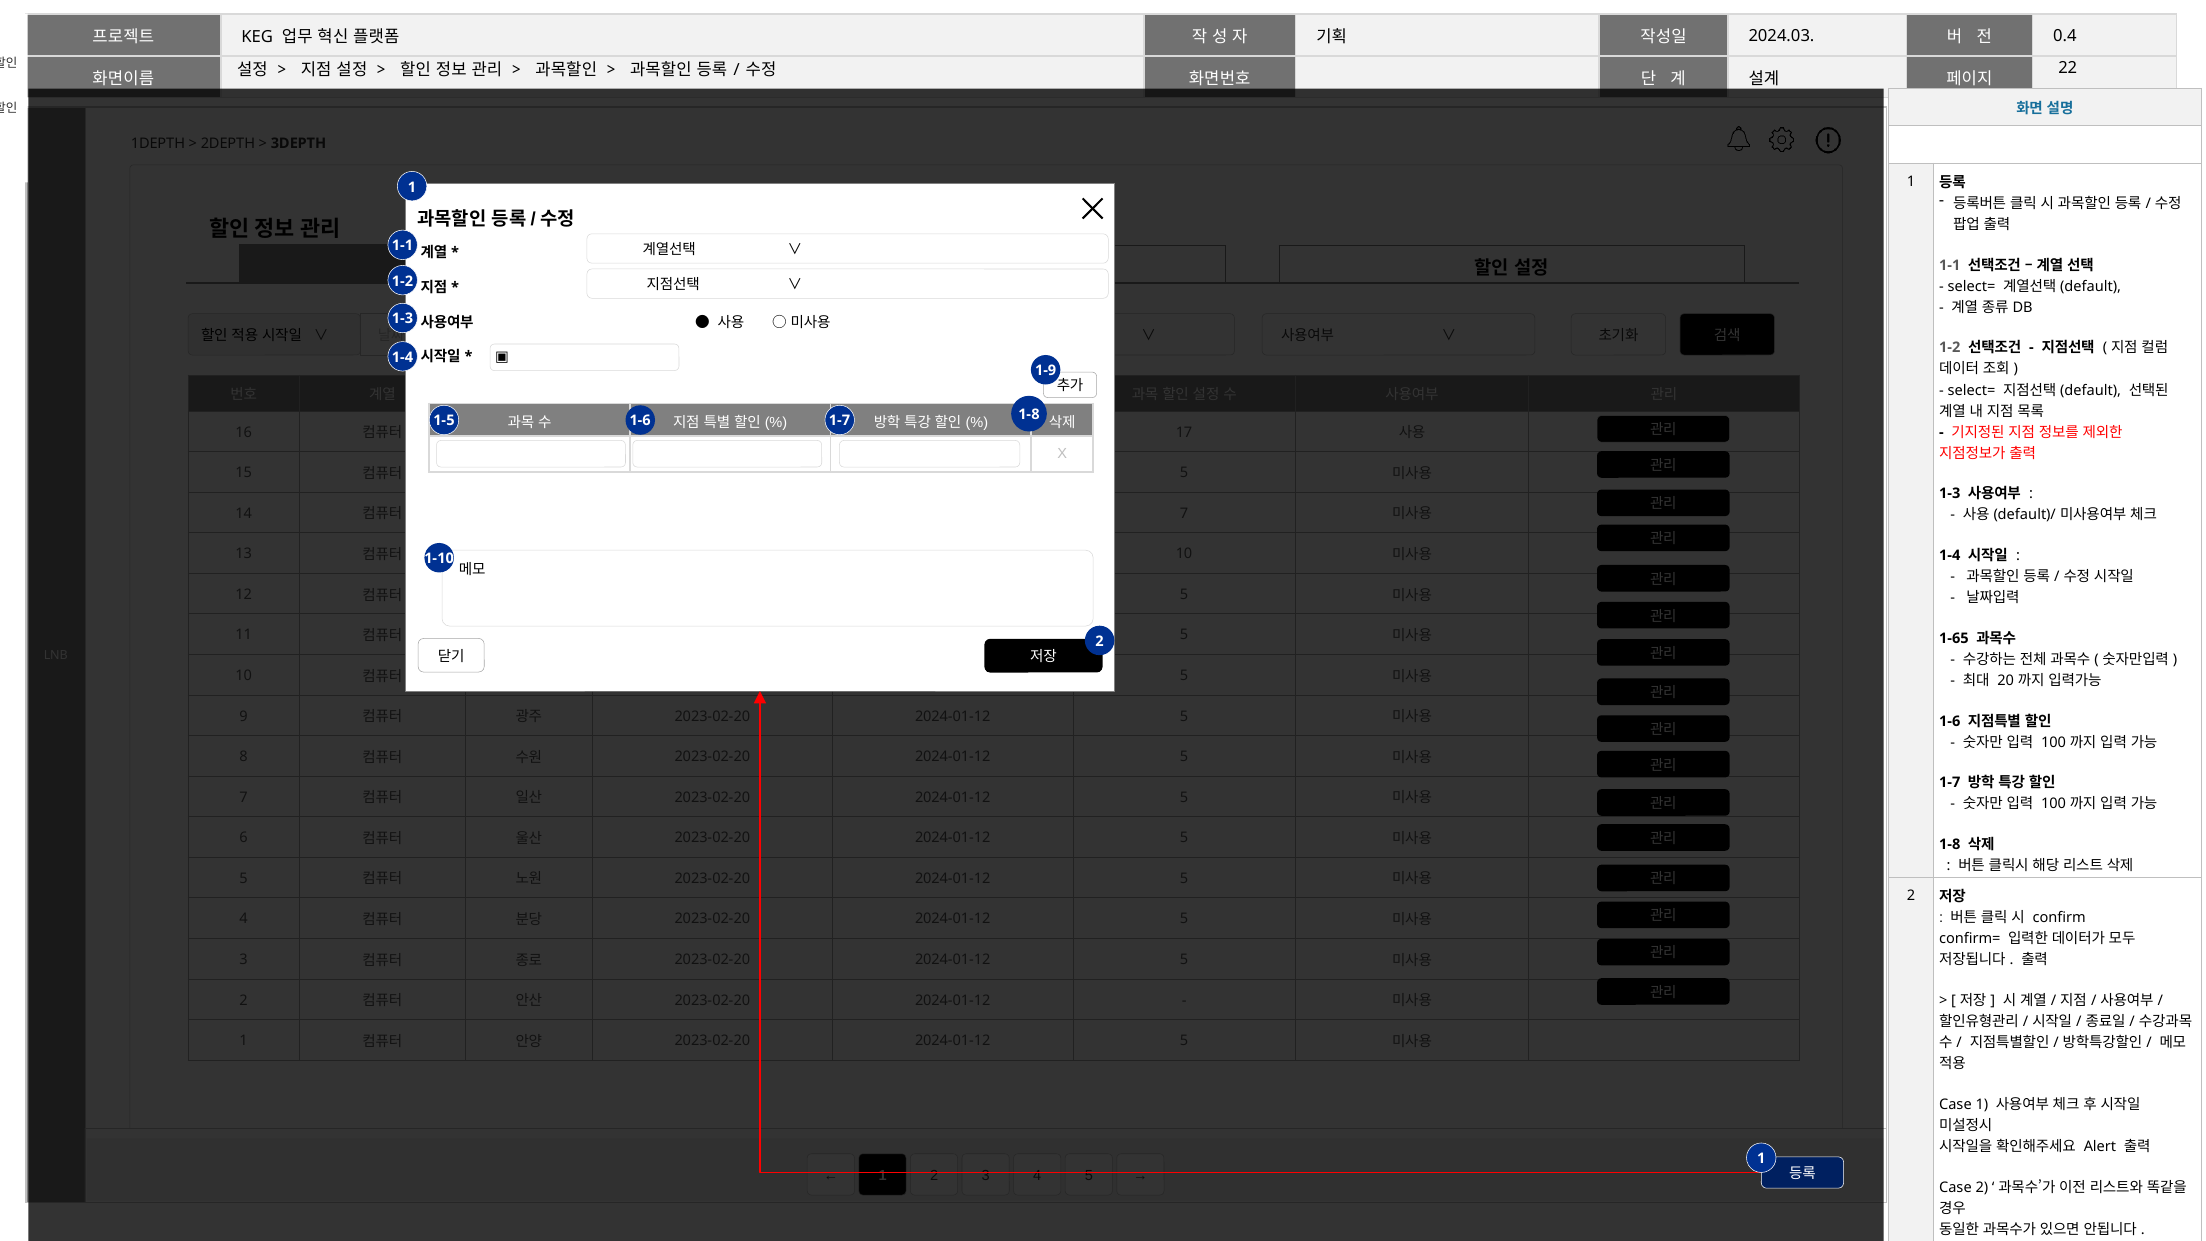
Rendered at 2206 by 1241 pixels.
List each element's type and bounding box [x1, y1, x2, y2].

table_header [1889, 89, 2201, 125]
table_header [831, 404, 1030, 435]
table_cell [1934, 878, 2201, 1241]
text_box [0, 13, 1884, 1241]
table_header [631, 404, 830, 435]
table_header [430, 427, 439, 435]
table_cell [1889, 164, 1933, 877]
table_header [430, 404, 629, 435]
table_cell [415, 269, 1096, 526]
table_cell [1934, 164, 2201, 877]
table_cell [1889, 878, 1933, 1241]
table_cell [1889, 126, 2201, 163]
slide_number [2043, 56, 2152, 80]
table_header [415, 234, 1096, 269]
title [220, 56, 799, 81]
table_header [1032, 404, 1092, 435]
